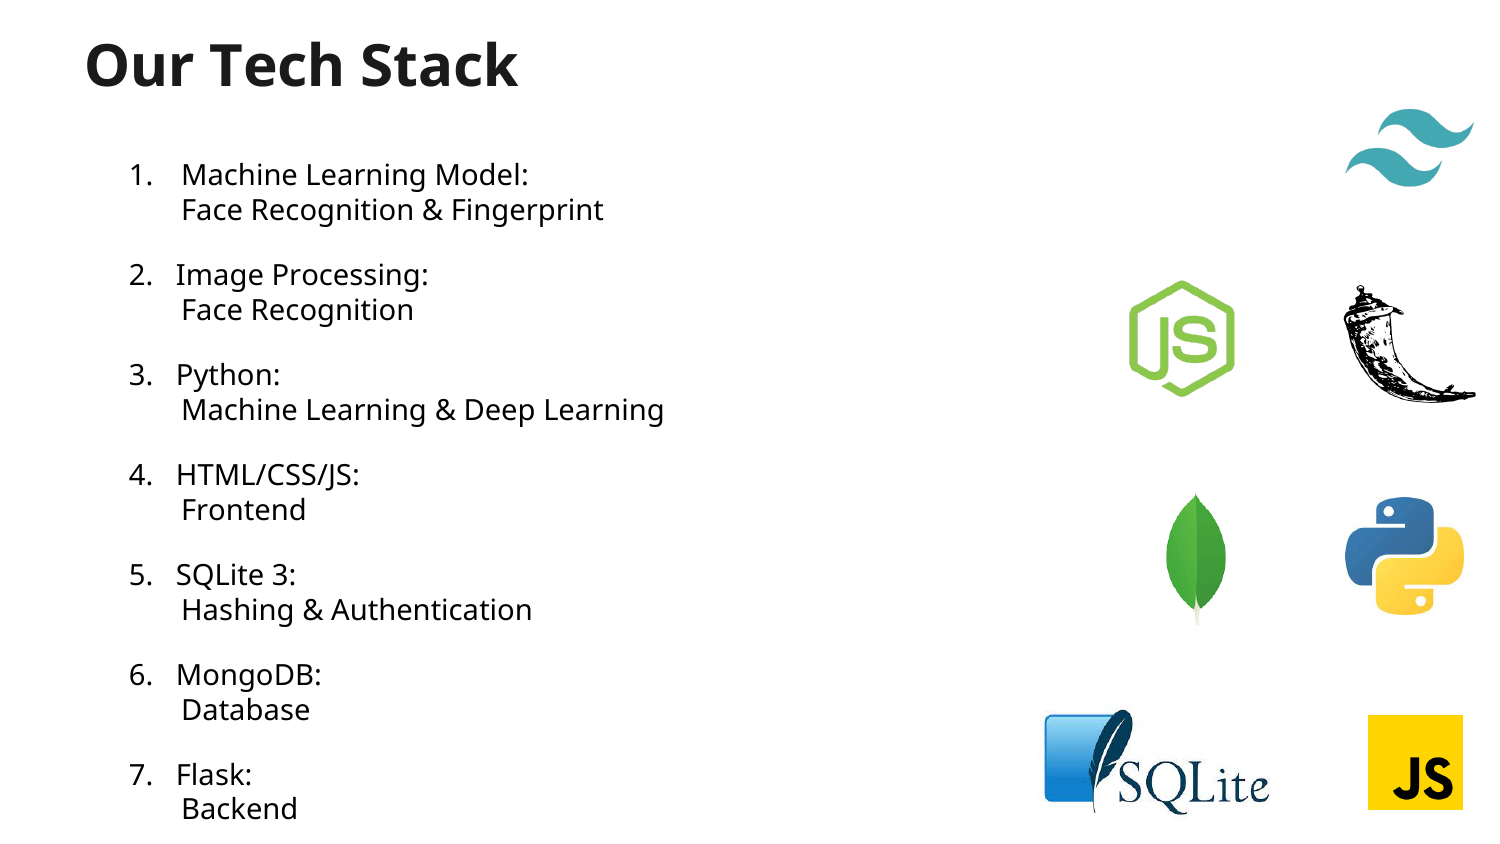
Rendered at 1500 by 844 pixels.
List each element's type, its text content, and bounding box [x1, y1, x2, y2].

text_box Our Tech Stack [69, 13, 1331, 101]
picture [1087, 492, 1306, 629]
picture [1123, 279, 1242, 397]
picture [1367, 714, 1463, 810]
text_box Machine Learning Model: Face Recognition & Fingerprint 2. Image Processing: Face Recognition 3. Python: Machine Learning & Deep Learning 4. HTML/CSS/JS: Frontend 5. SQLite 3: Hashing & Authentication 6. MongoDB: Database 7. Flask: Backend [91, 141, 702, 841]
picture [1343, 284, 1476, 403]
picture [1345, 83, 1474, 212]
picture [1345, 497, 1464, 616]
picture [1037, 703, 1275, 822]
